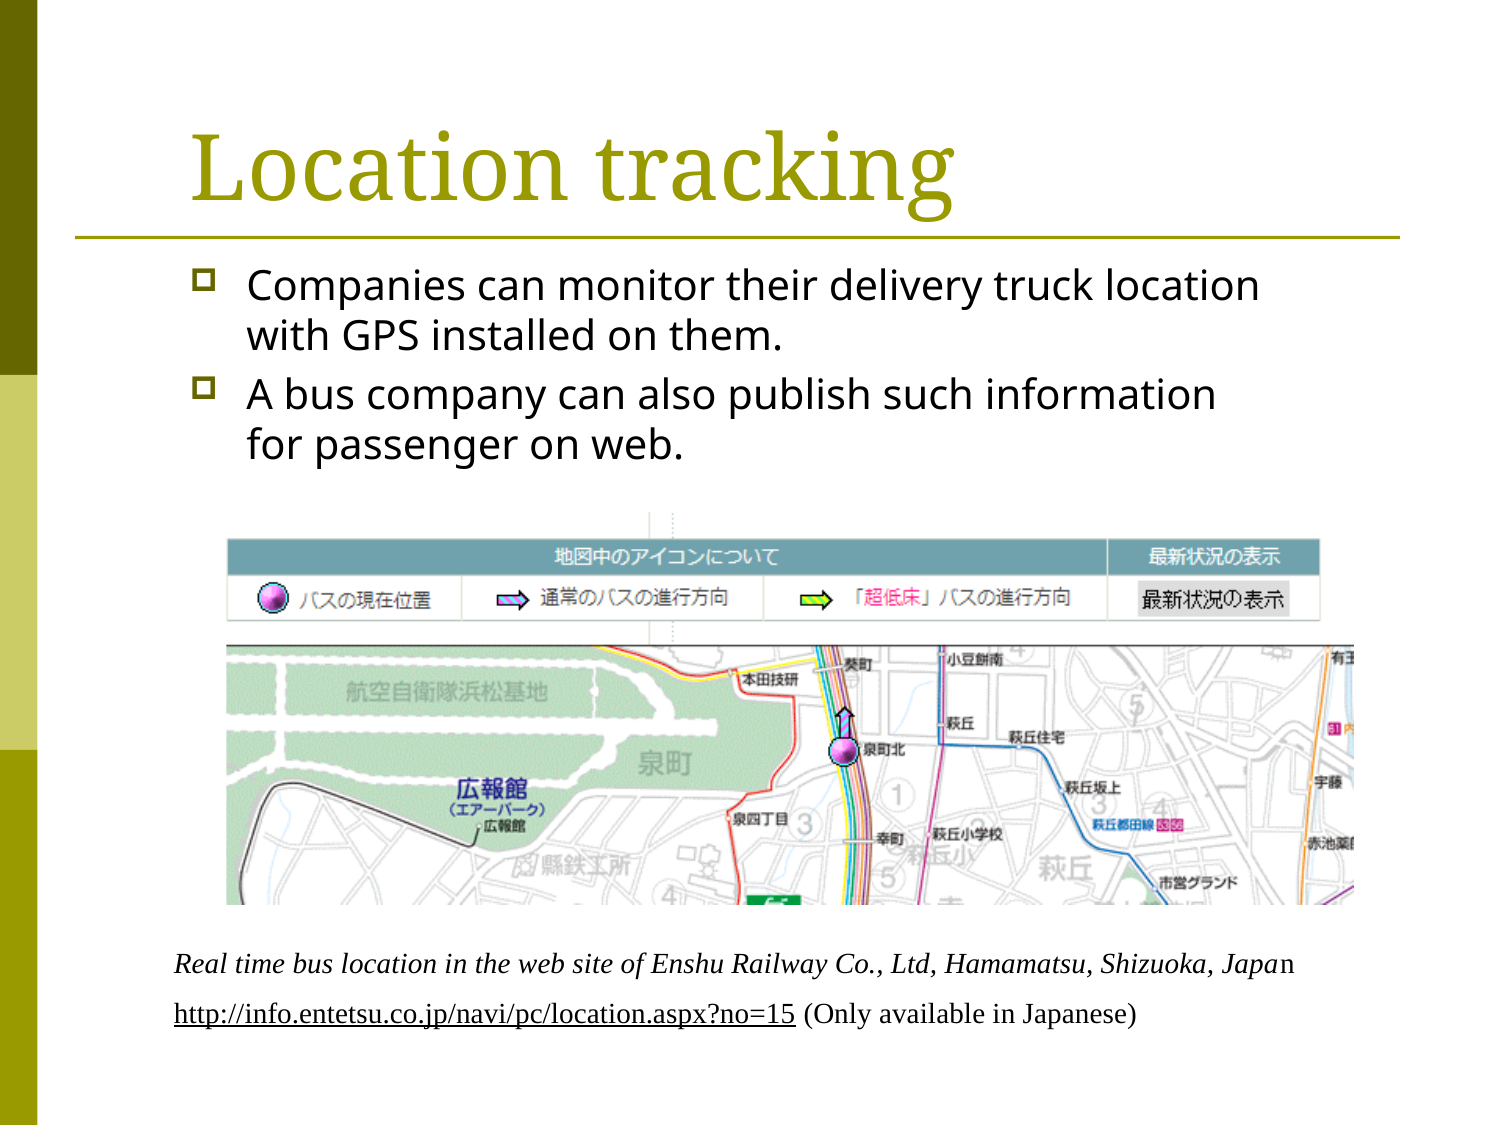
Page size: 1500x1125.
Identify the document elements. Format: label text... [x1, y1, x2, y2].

title Location tracking [174, 39, 1328, 227]
picture [199, 512, 1354, 905]
text_box Real time bus location in the web site of Enshu Railway Co., Ltd, Hamamatsu, Shizuoka, Japan http://info.entetsu.co.jp/navi/pc/location.aspx?no=15 (Only available in Japanese) [159, 937, 1310, 1037]
list Companies can monitor their delivery truck location with GPS installed on them. A bus company can also publish such information for passenger on web. [174, 251, 1287, 828]
